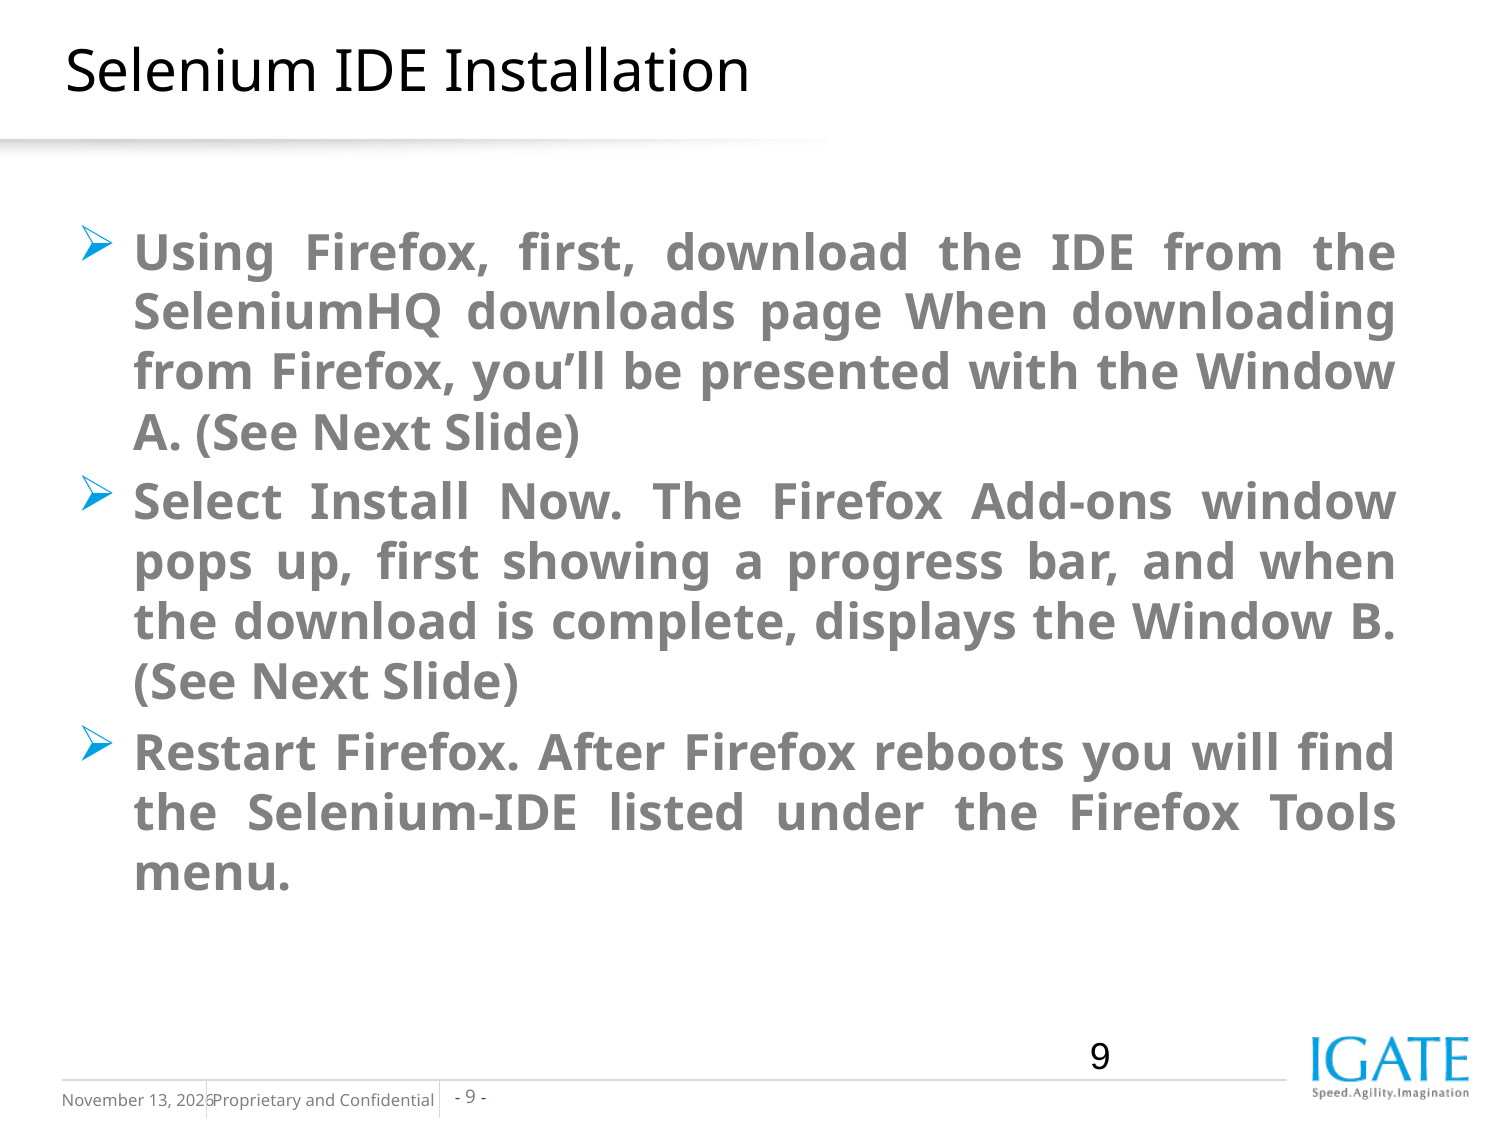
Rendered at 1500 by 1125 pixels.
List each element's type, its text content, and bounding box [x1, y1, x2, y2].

title Selenium IDE Installation [50, 3, 1400, 134]
picture [1304, 1028, 1475, 1105]
slide_number 9 [1074, 1024, 1425, 1103]
picture [0, 112, 919, 174]
list Using Firefox, first, download the IDE from the SeleniumHQ downloads page When downloading from Firefox, you’ll be presented with the Window A. (See Next Slide) Select Install Now. The Firefox Add-ons window pops up, first showing a progress bar, and when the download is complete, displays the Window B. (See Next Slide) Restart Firefox. After Firefox reboots you will find the Selenium-IDE listed under the Firefox Tools menu. [62, 212, 1413, 950]
